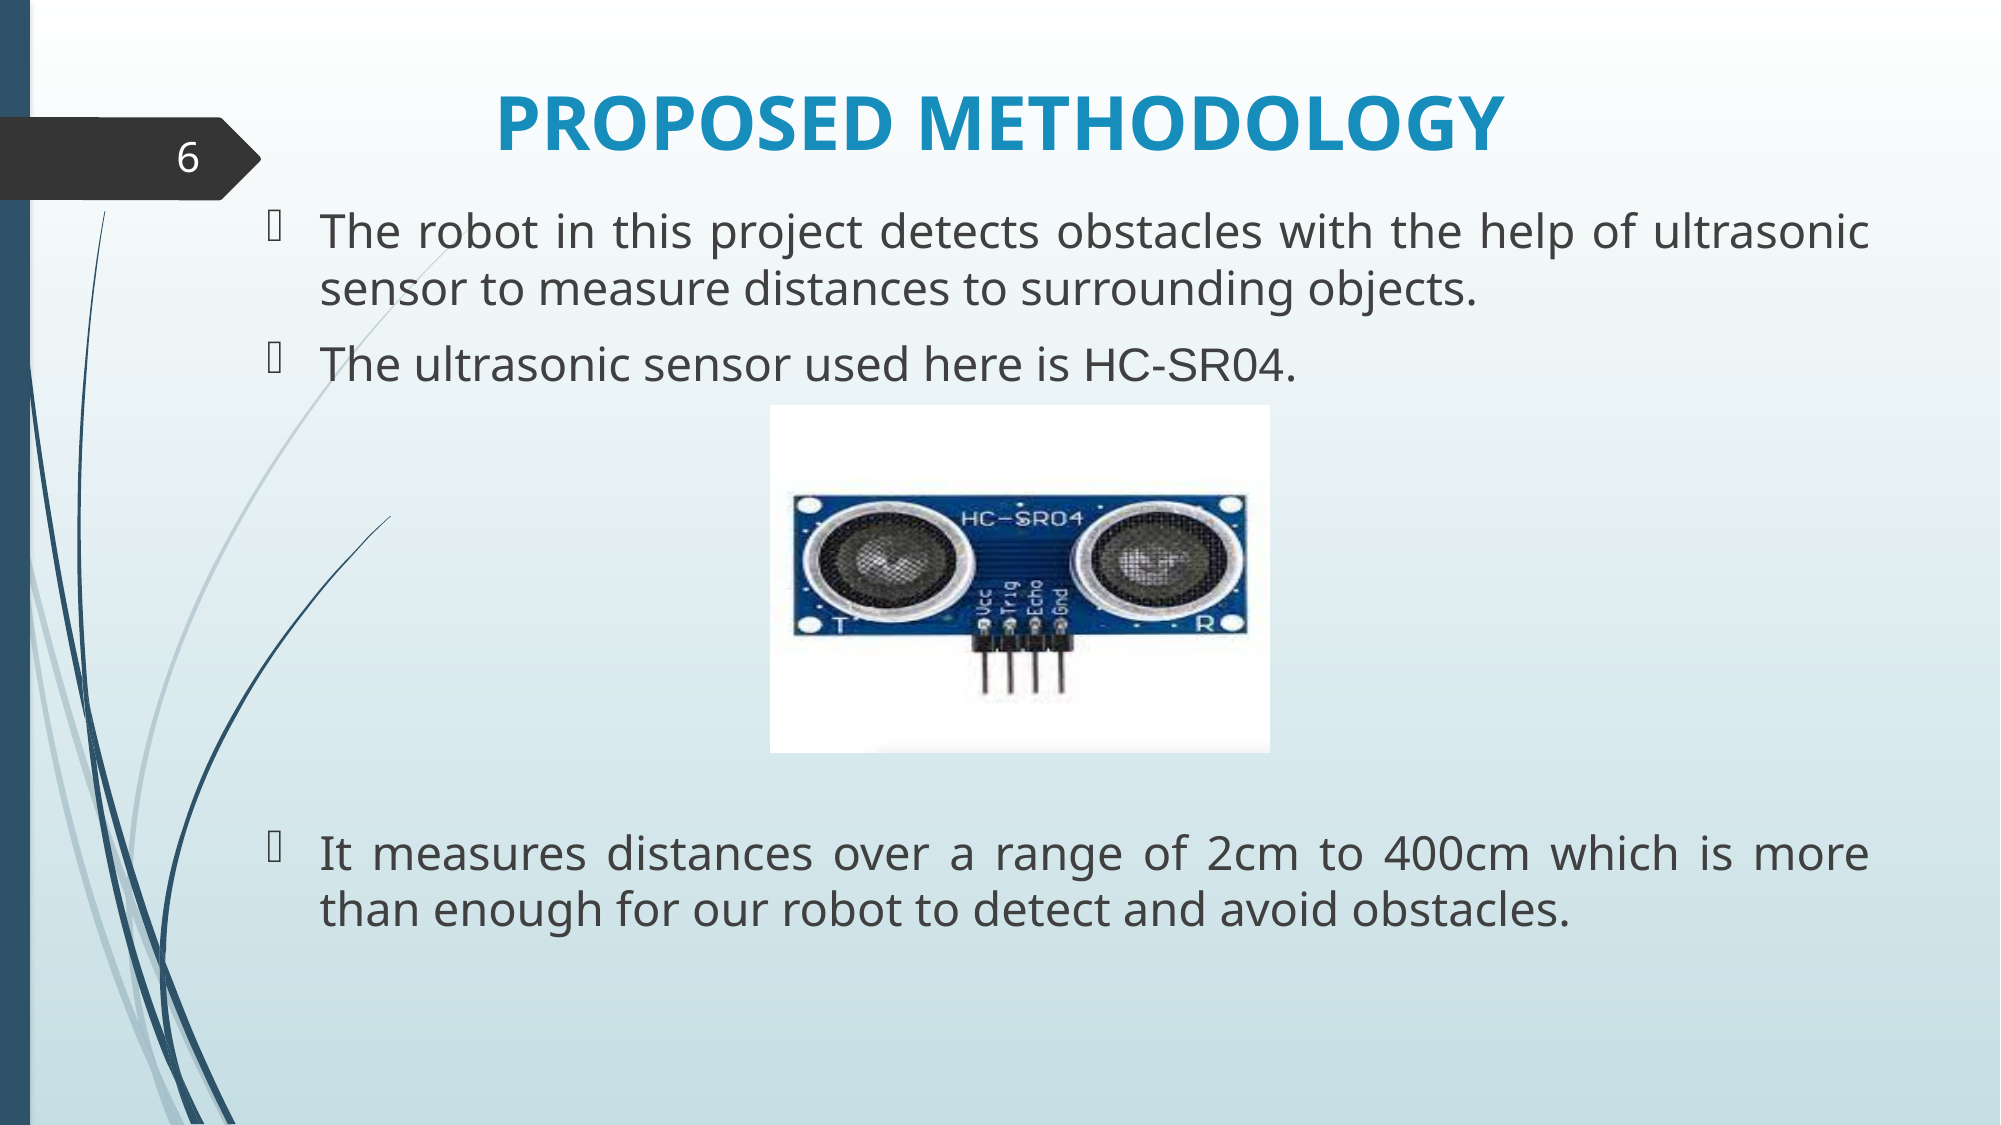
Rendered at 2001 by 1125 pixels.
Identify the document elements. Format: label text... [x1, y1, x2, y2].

picture [770, 405, 1270, 753]
slide_number 6 [87, 129, 216, 190]
title PROPOSED METHODOLOGY [324, 67, 1675, 194]
list The robot in this project detects obstacles with the help of ultrasonic sensor to measure distances to surrounding objects. The ultrasonic sensor used here is HC-SR04. It measures distances over a range of 2cm to 400cm which is more than enough for our robot to detect and avoid obstacles. [251, 194, 1887, 950]
